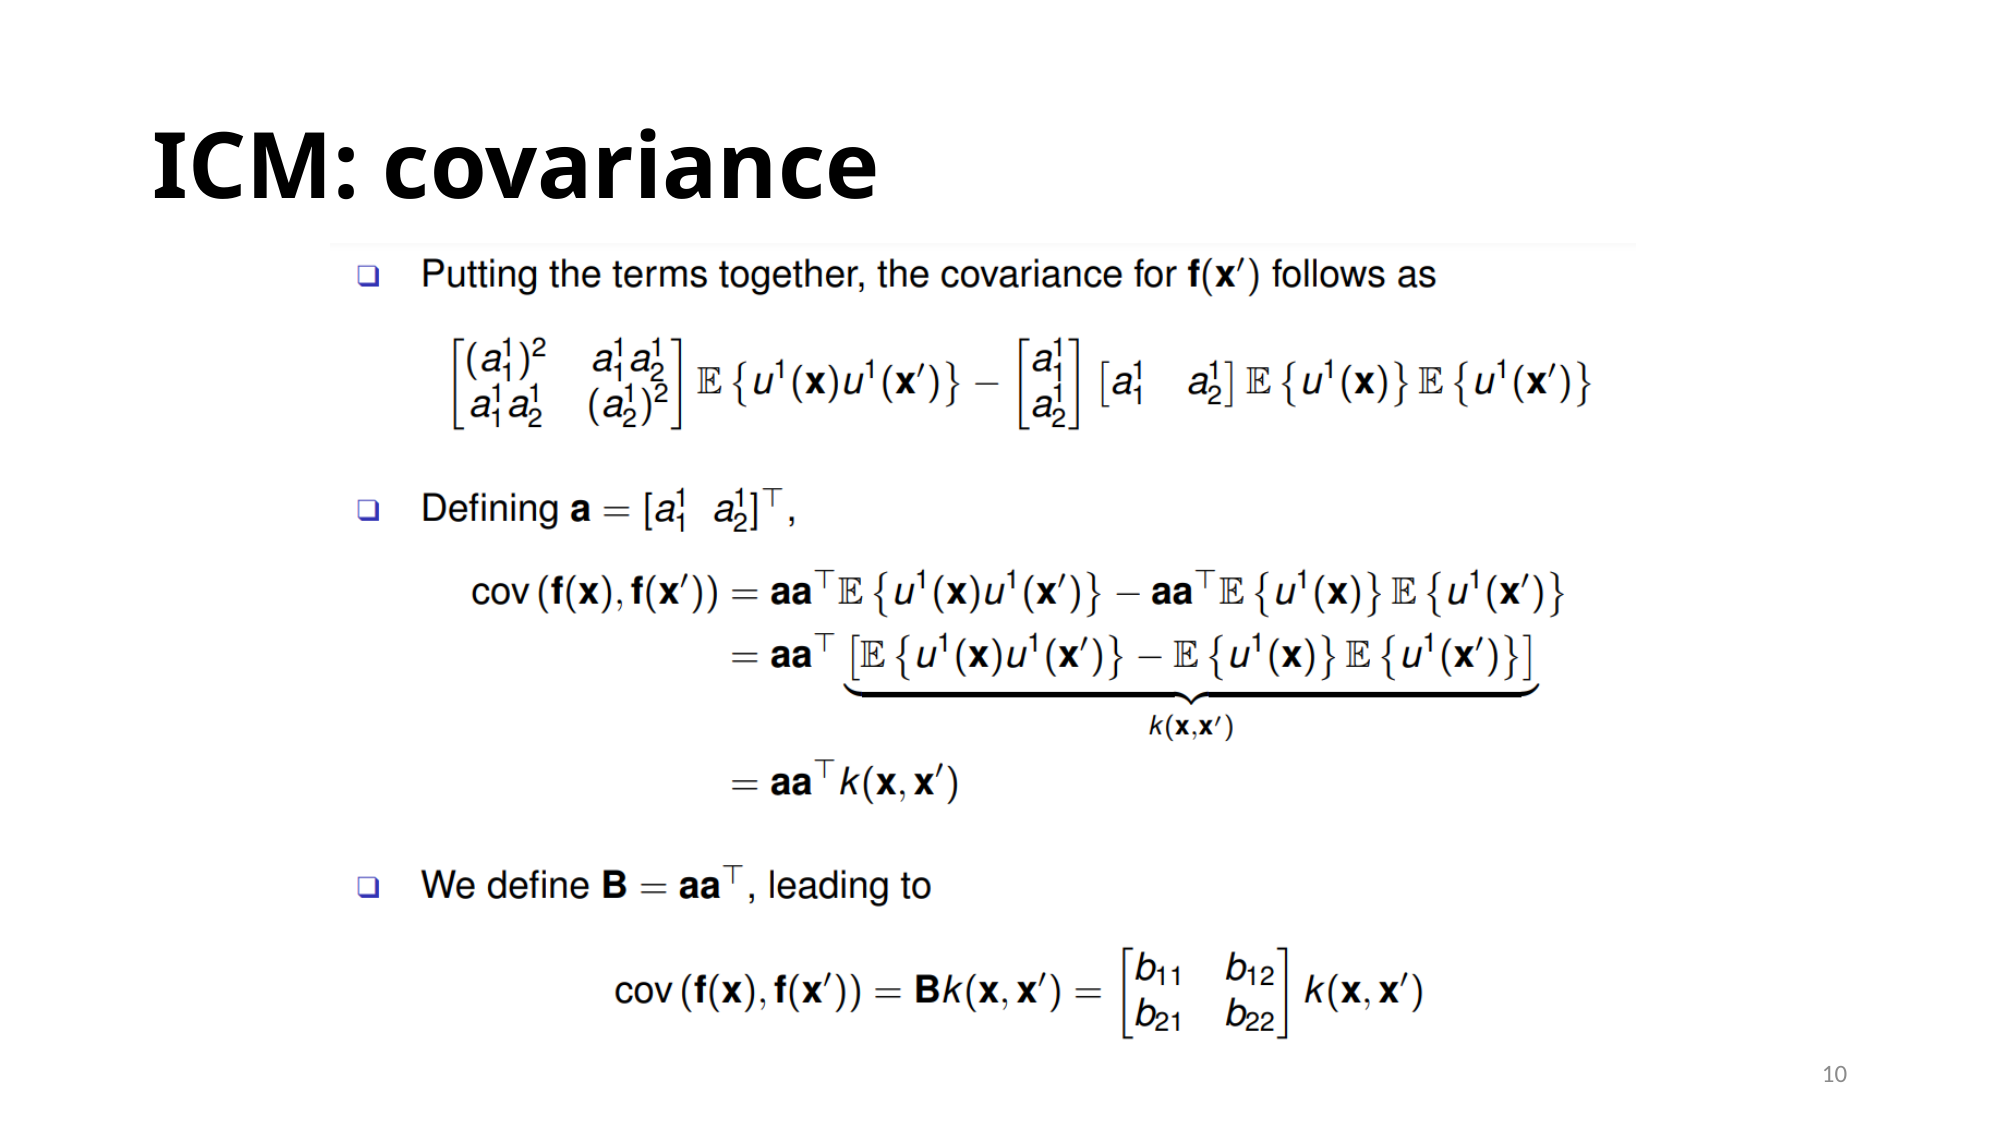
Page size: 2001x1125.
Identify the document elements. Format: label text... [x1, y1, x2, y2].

slide_number 10 [1412, 1042, 1863, 1103]
title ICM: covariance [137, 59, 1863, 278]
picture [330, 243, 1636, 1069]
